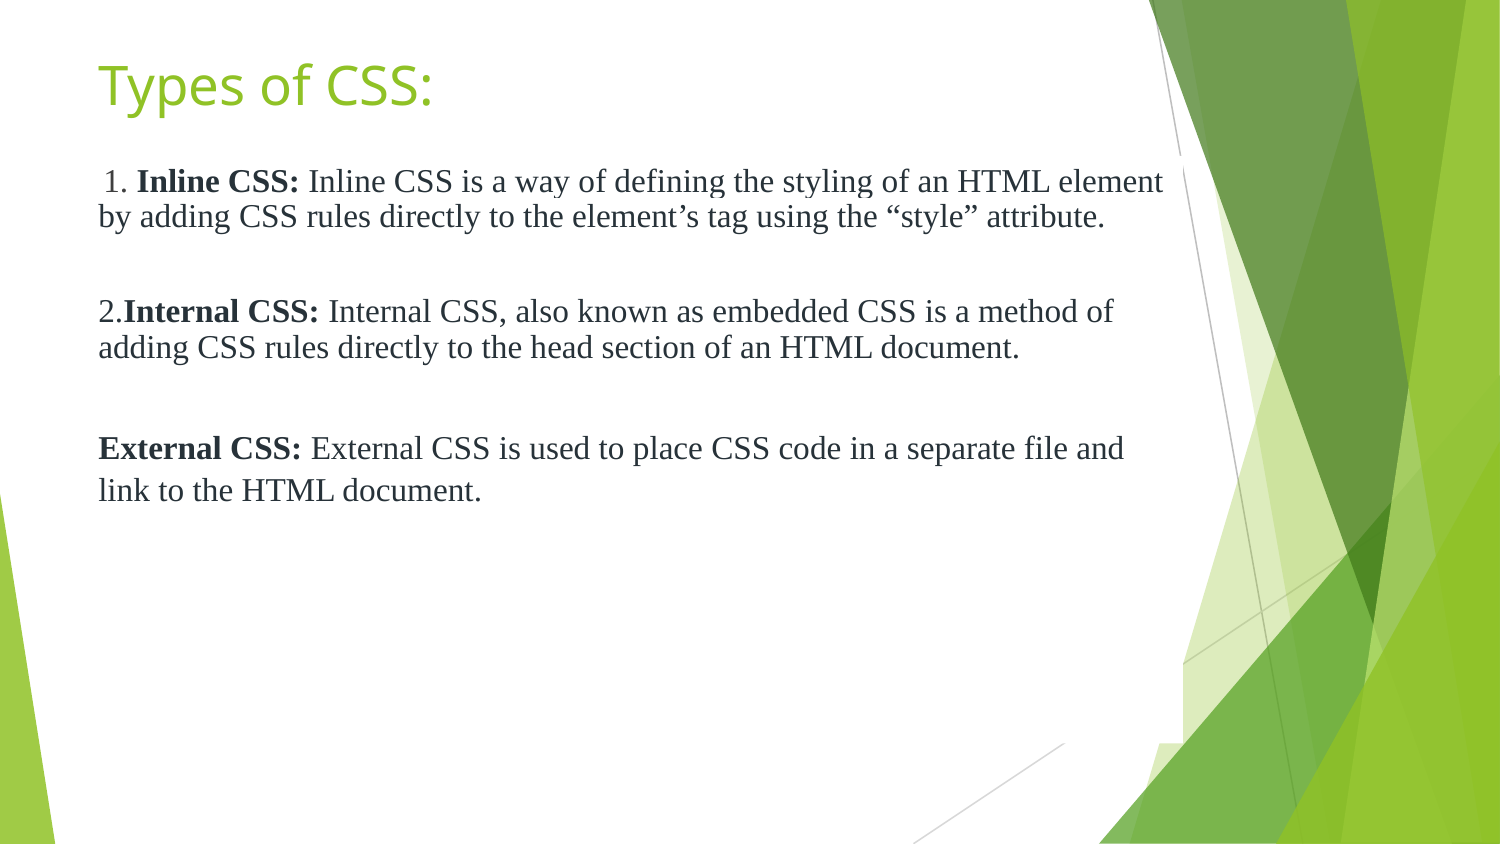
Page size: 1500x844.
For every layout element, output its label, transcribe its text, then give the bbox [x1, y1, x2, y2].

title Types of CSS: [83, 42, 1141, 124]
list 1. Inline CSS: Inline CSS is a way of defining the styling of an HTML element by adding CSS rules directly to the element’s tag using the “style” attribute. 2.Internal CSS: Internal CSS, also known as embedded CSS is a method of adding CSS rules directly to the head section of an HTML document. External CSS: External CSS is used to place CSS code in a separate file and link to the HTML document. [83, 155, 1183, 744]
